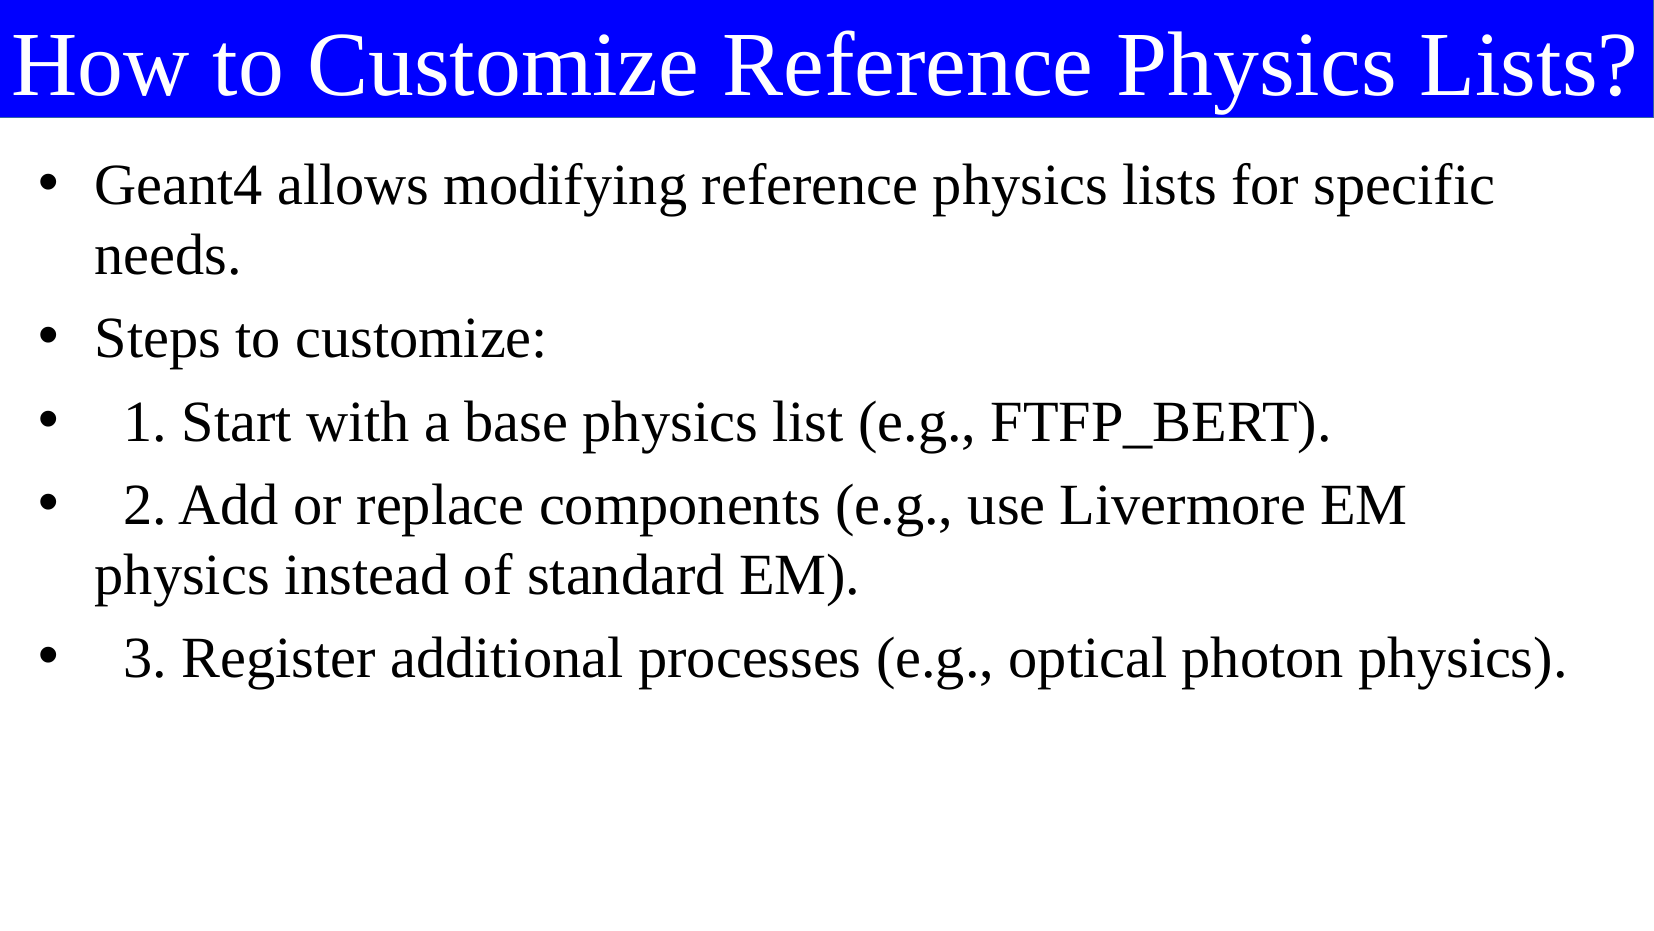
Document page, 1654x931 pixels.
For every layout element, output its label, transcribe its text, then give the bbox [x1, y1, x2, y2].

text_box How to Customize Reference Physics Lists? [0, 0, 1654, 118]
text_box Geant4 allows modifying reference physics lists for specific needs. Steps to customize: 1. Start with a base physics list (e.g., FTFP_BERT). 2. Add or replace components (e.g., use Livermore EM physics instead of standard EM). 3. Register additional processes (e.g., optical photon physics). [23, 118, 1607, 674]
